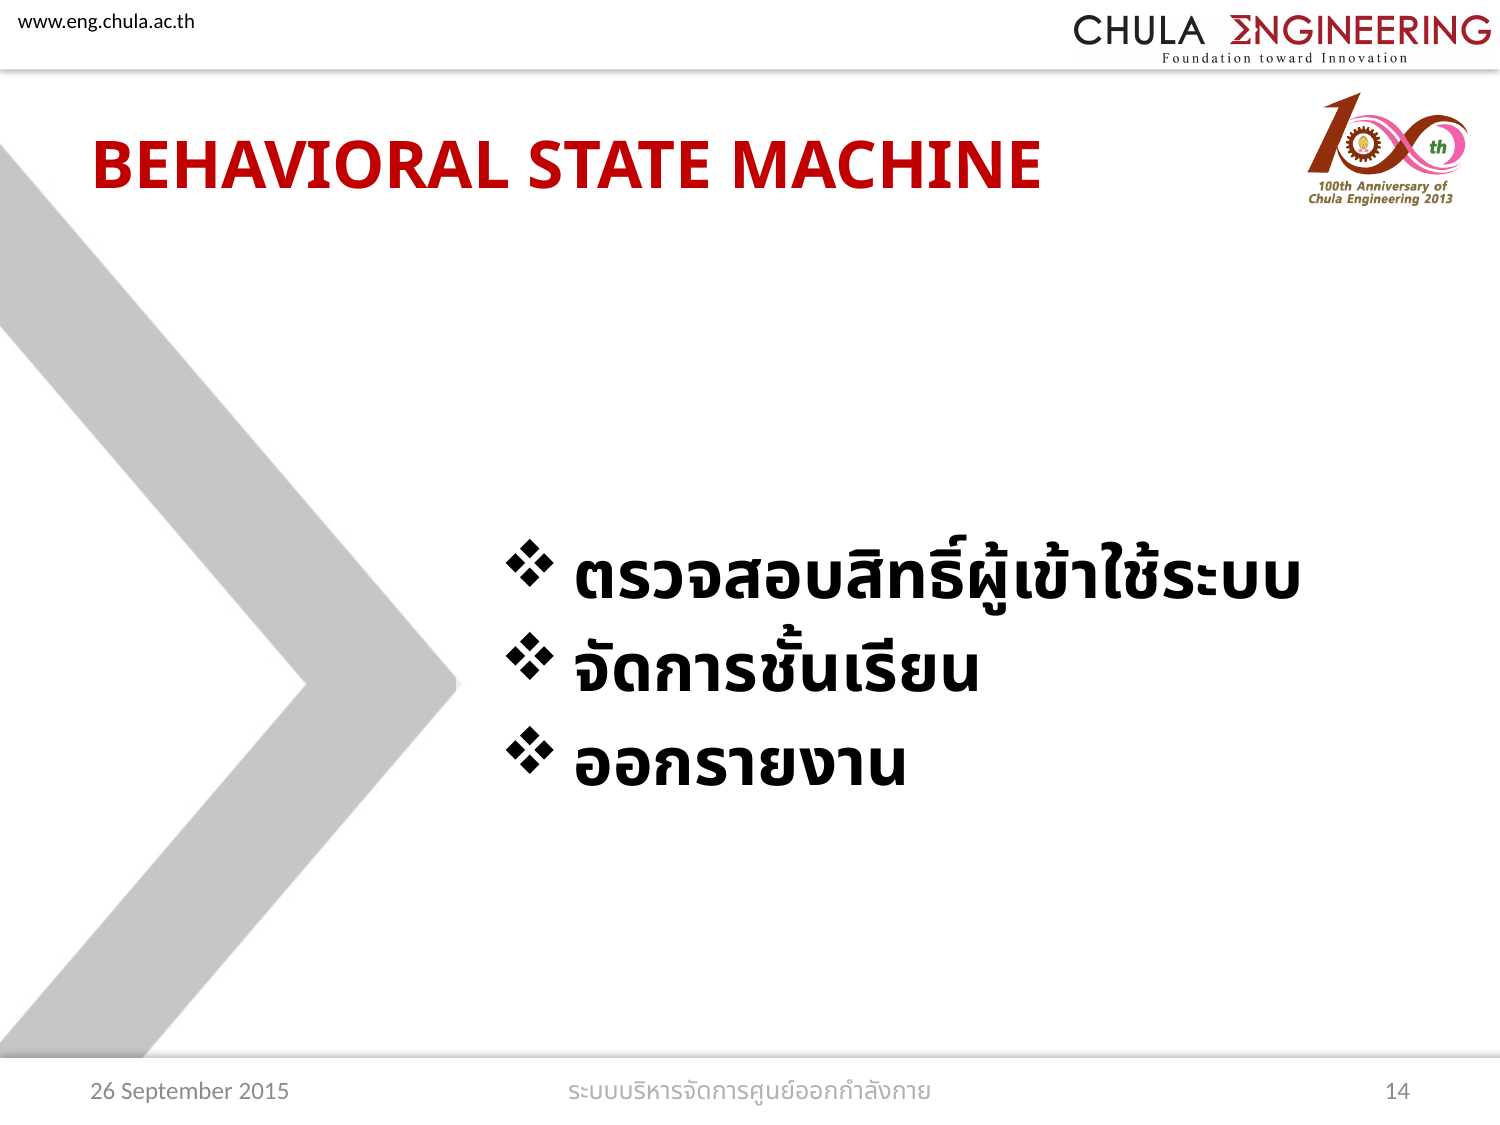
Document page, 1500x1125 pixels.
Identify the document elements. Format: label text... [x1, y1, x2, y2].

slide_number 14 [1074, 1059, 1425, 1120]
text_box ตรวจสอบสิทธิ์ผู้เข้าใช้ระบบ จัดการชั้นเรียน ออกรายงาน [455, 523, 1394, 948]
footer ระบบบริหารจัดการศูนย์ออกกำลังกาย [512, 1061, 988, 1122]
picture [0, 70, 1500, 1057]
title BEHAVIORAL STATE MACHINE [75, 91, 1246, 233]
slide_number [75, 1059, 425, 1120]
picture [1074, 15, 1491, 63]
